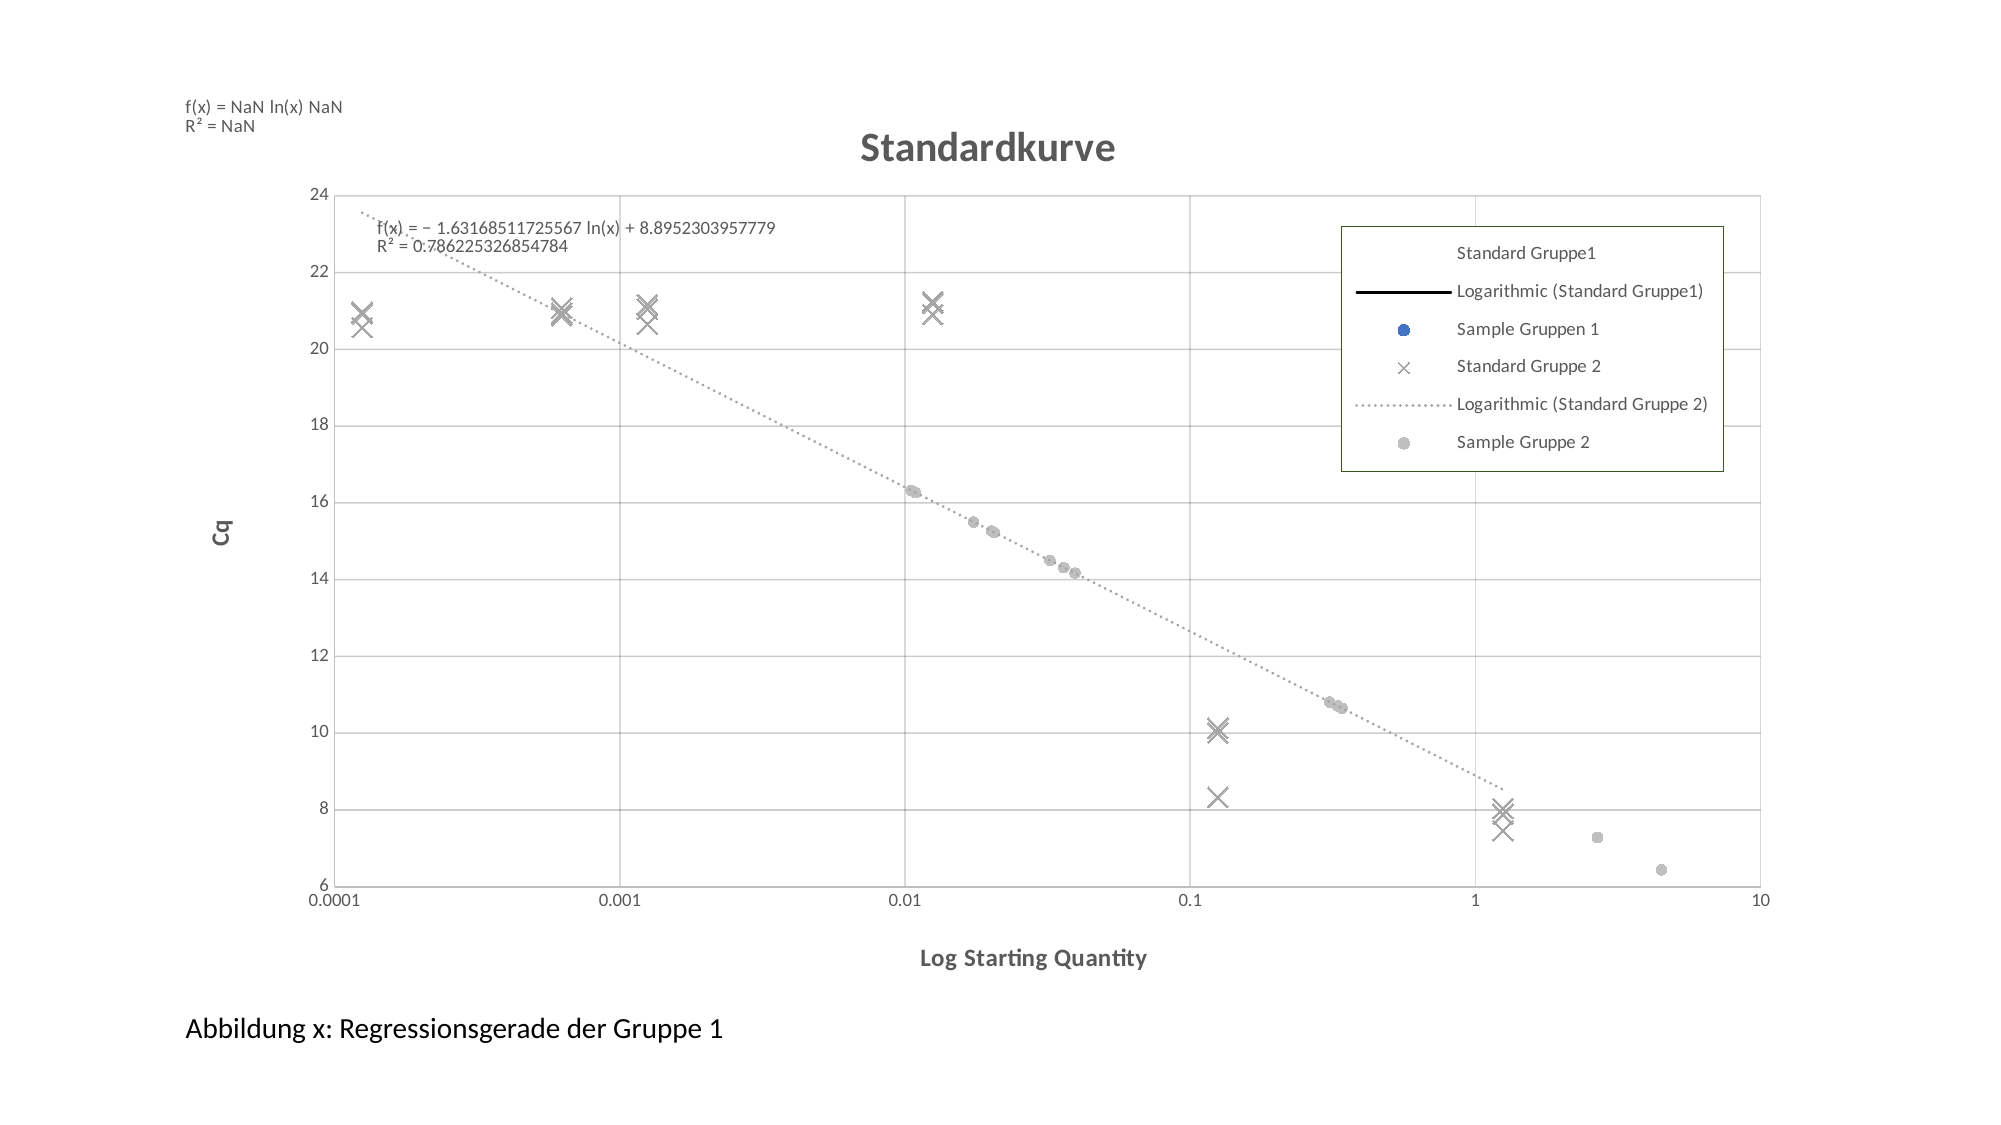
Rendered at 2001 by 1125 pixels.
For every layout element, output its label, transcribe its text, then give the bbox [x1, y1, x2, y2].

chart [170, 92, 1807, 994]
list Abbildung x: Regressionsgerade der Gruppe 1 [170, 1005, 1896, 1073]
